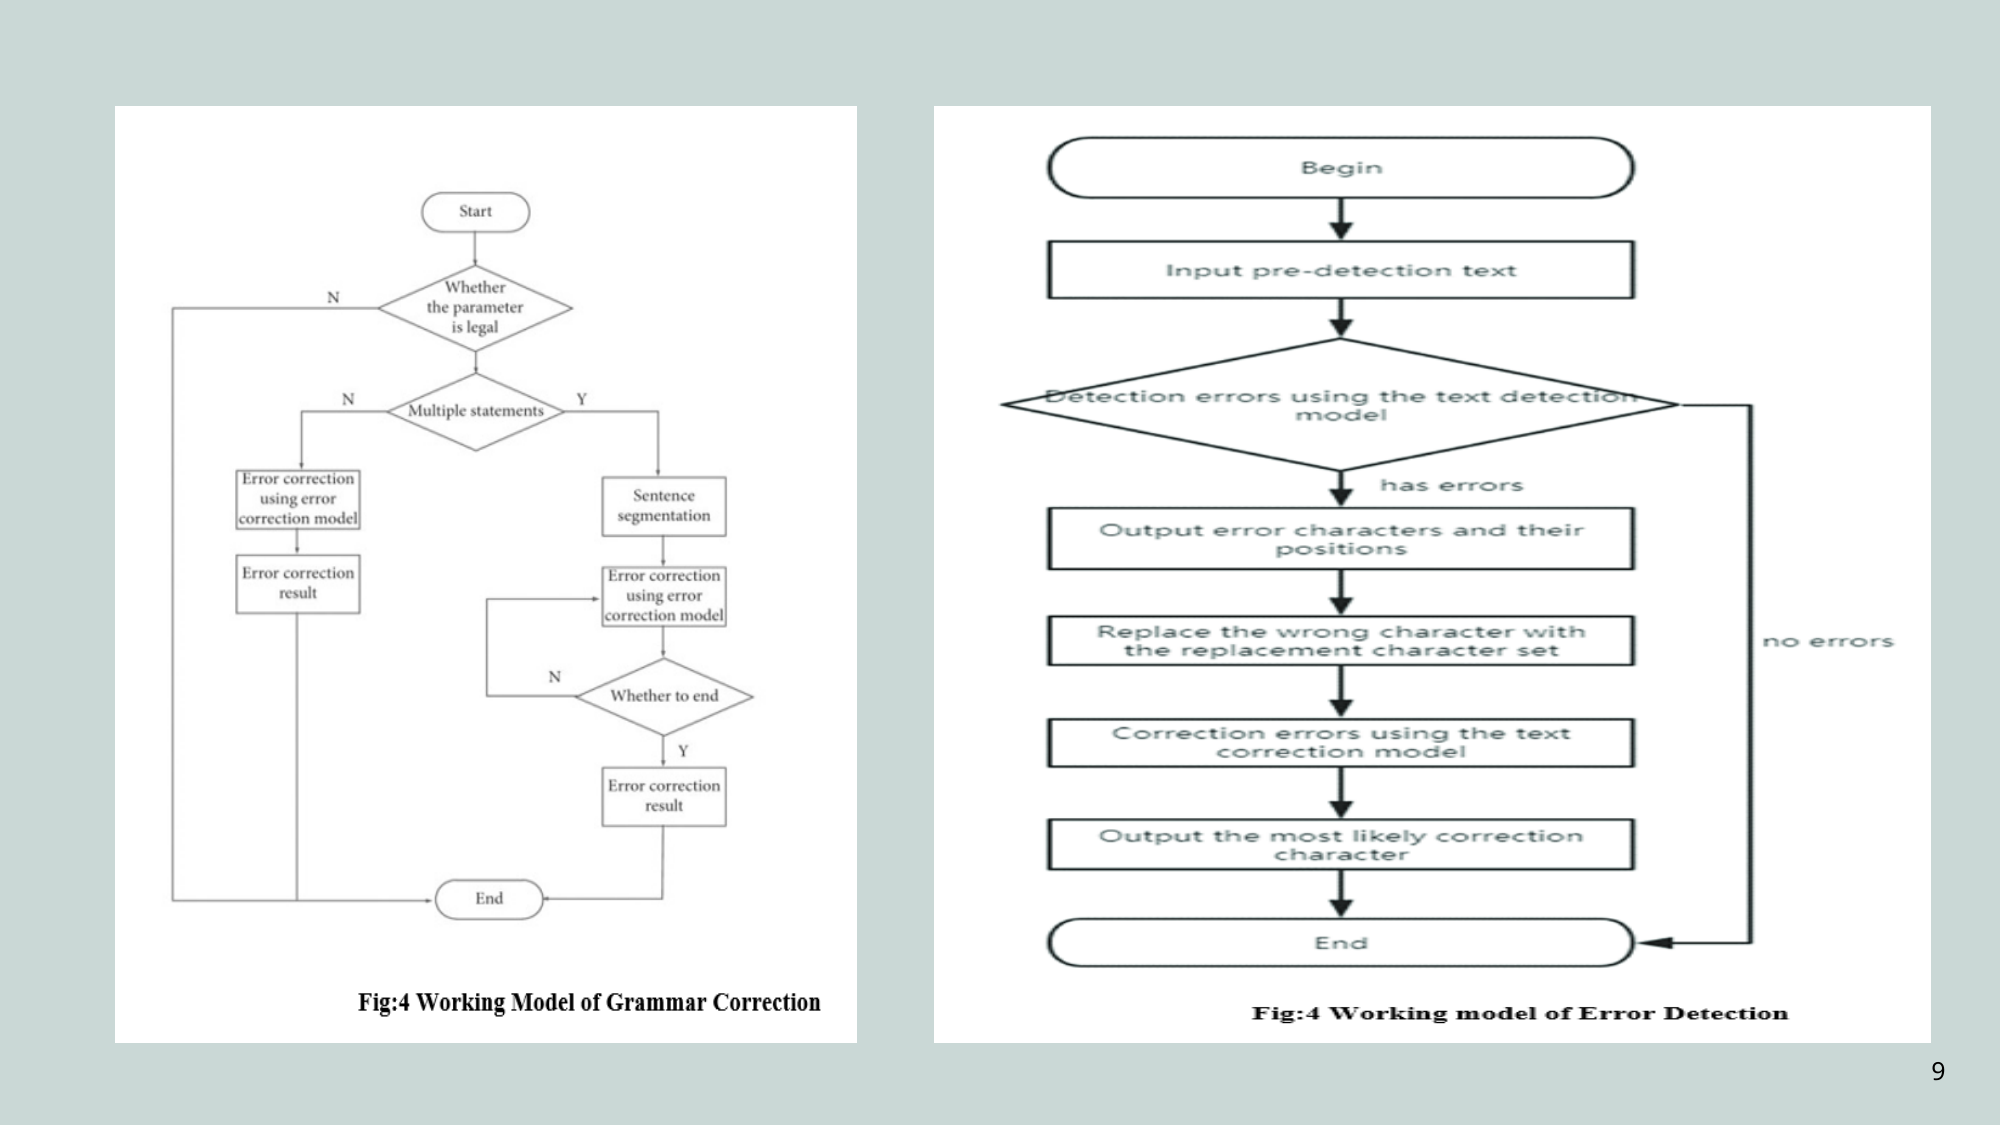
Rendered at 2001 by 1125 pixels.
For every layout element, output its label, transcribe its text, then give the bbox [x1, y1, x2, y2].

picture [934, 106, 1931, 1043]
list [115, 106, 857, 1043]
slide_number 9 [1510, 1042, 1961, 1103]
